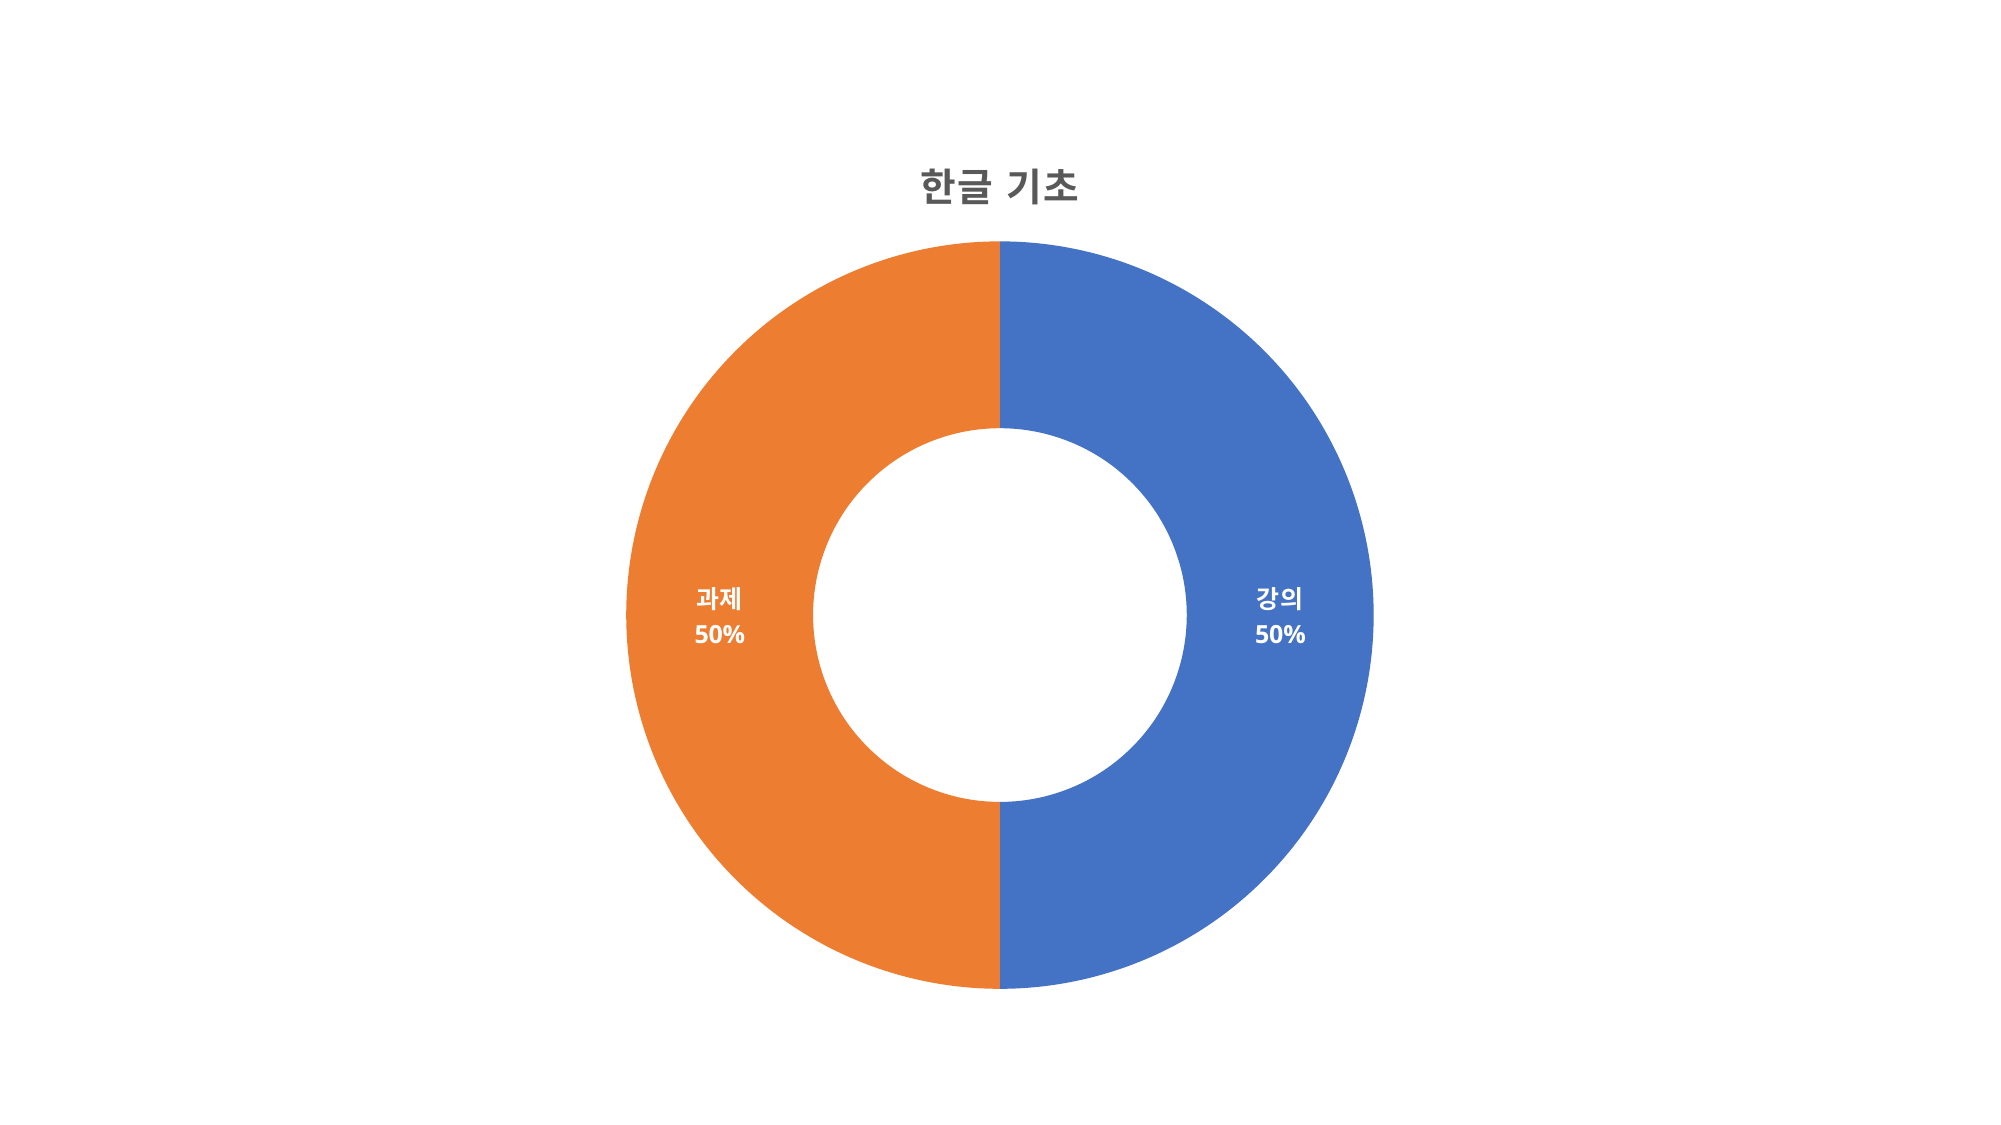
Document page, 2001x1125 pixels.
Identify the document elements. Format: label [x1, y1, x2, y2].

chart [137, 118, 1863, 1007]
